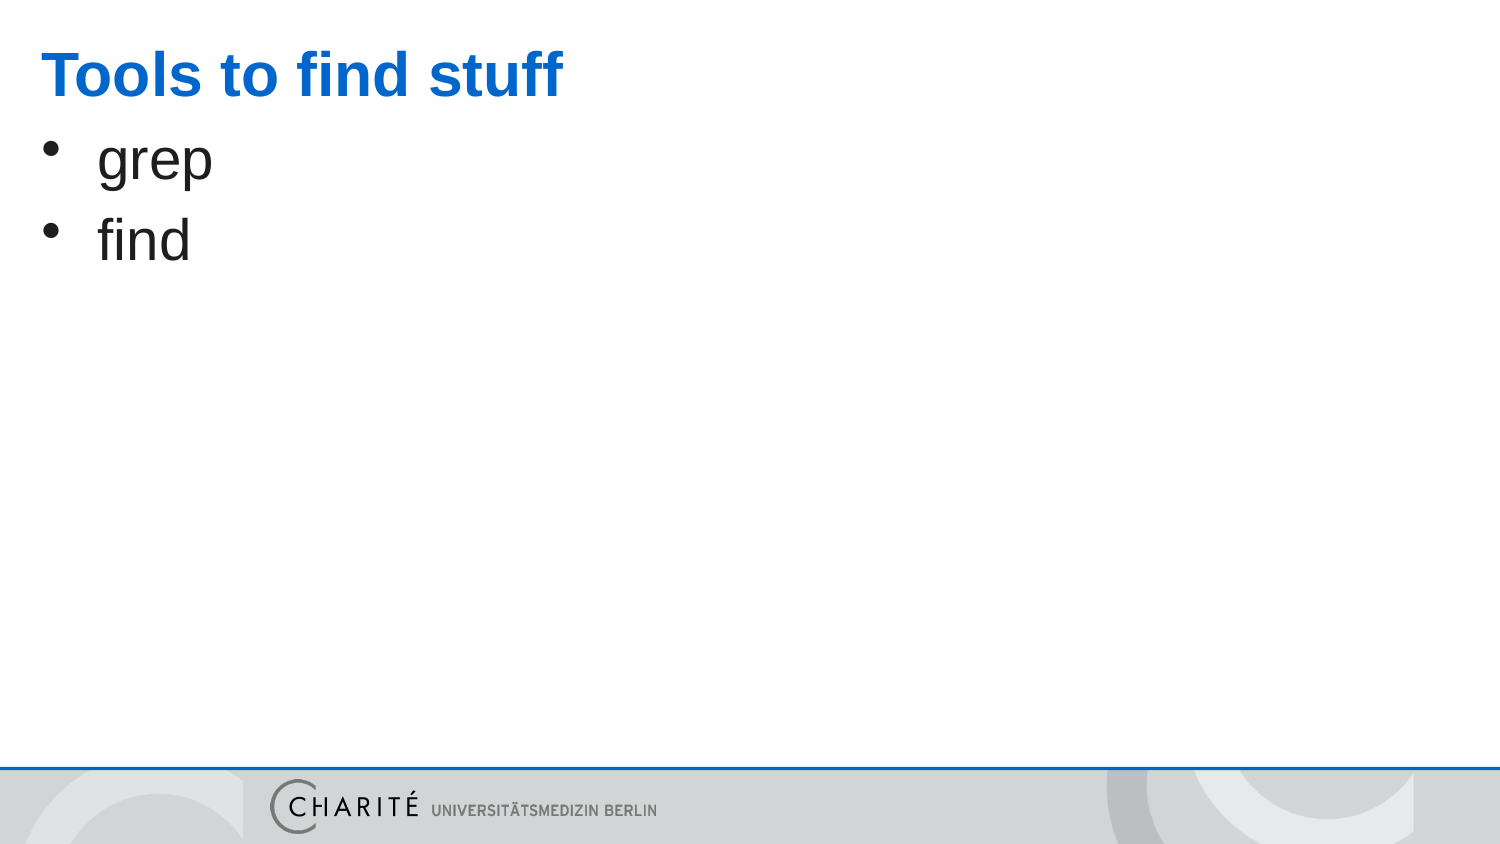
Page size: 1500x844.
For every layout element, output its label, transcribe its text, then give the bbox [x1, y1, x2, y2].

picture [0, 771, 1500, 844]
list grep find [41, 120, 1459, 718]
title Tools to find stuff [41, 33, 1459, 103]
